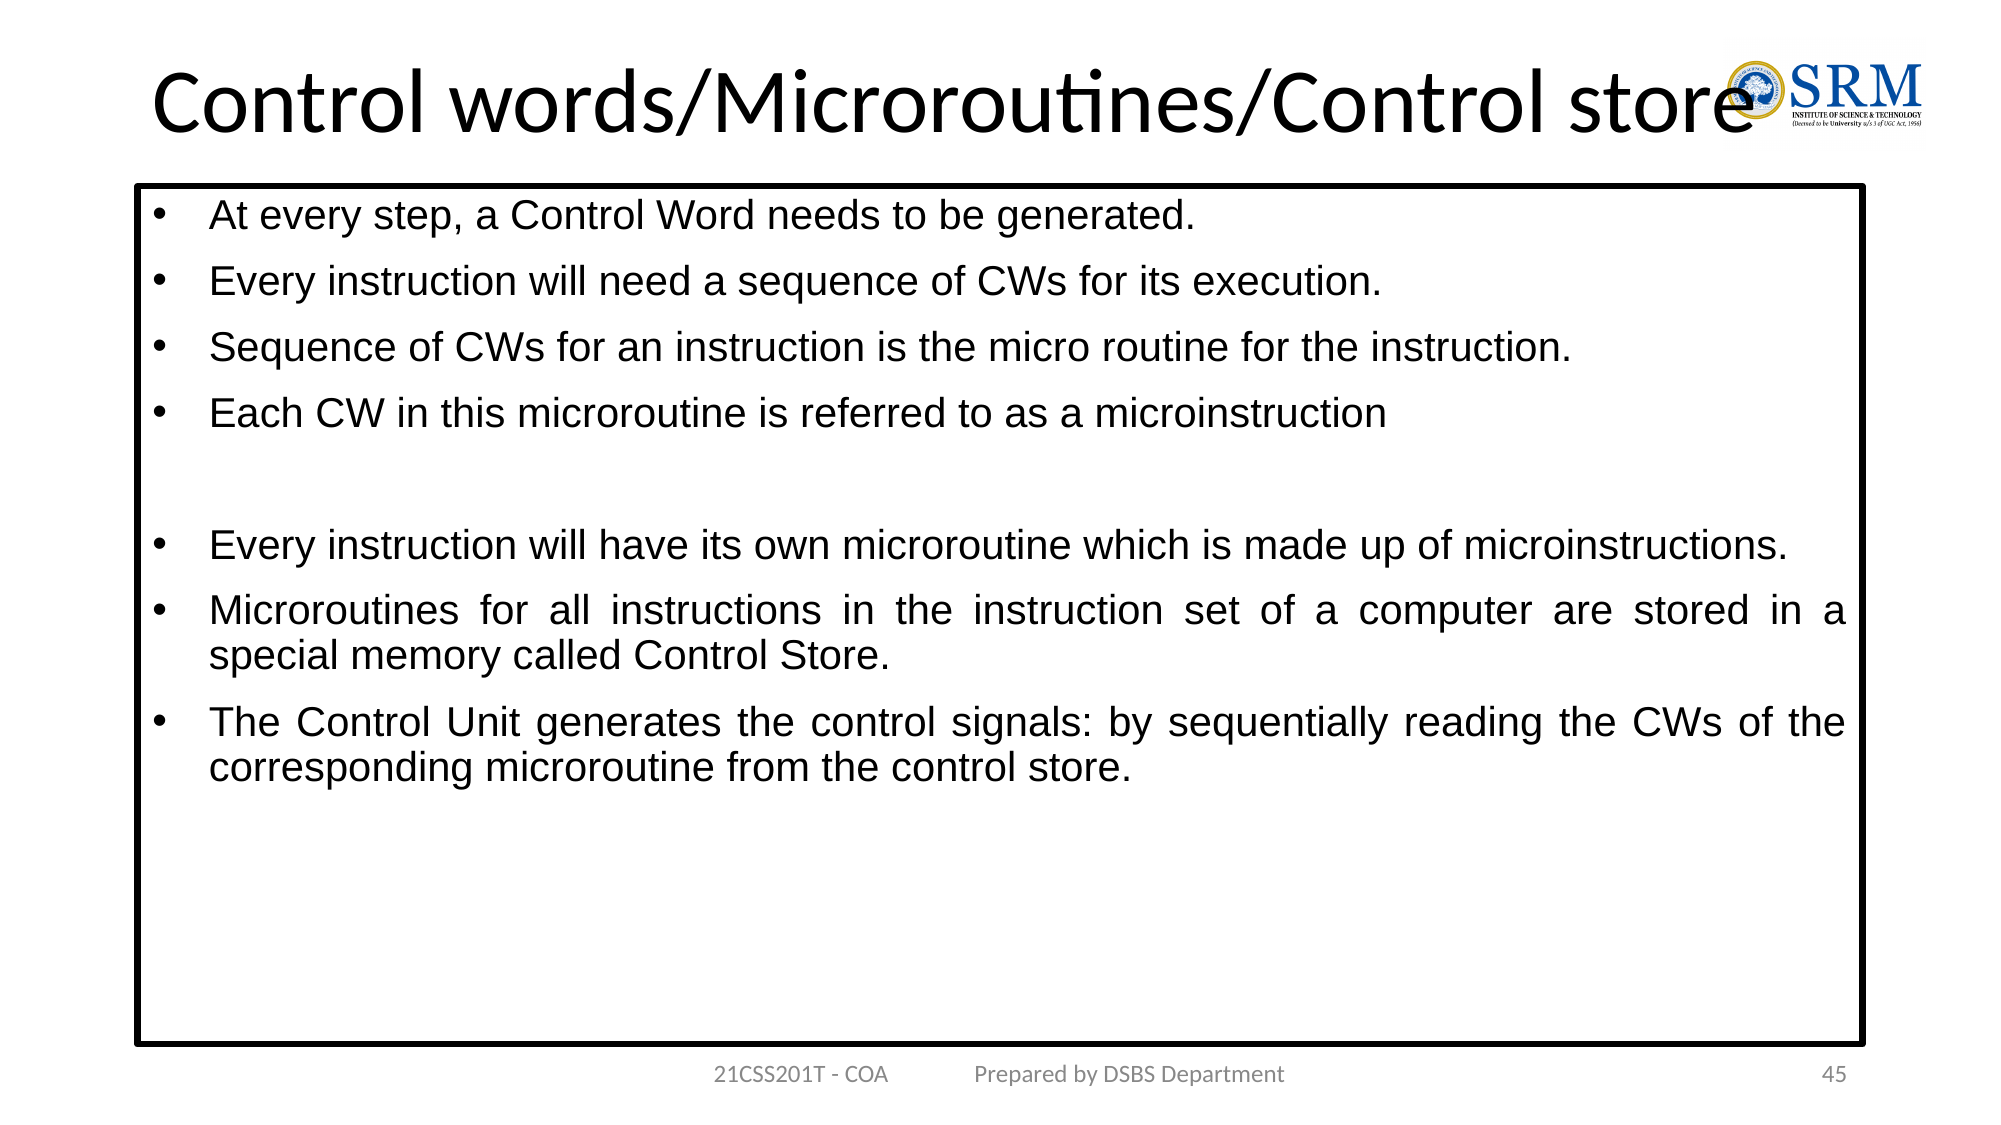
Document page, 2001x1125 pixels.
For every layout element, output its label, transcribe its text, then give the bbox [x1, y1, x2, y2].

list At every step, a Control Word needs to be generated. Every instruction will need a sequence of CWs for its execution. Sequence of CWs for an instruction is the micro routine for the instruction. Each CW in this microroutine is referred to as a microinstruction Every instruction will have its own microroutine which is made up of microinstructions. Microroutines for all instructions in the instruction set of a computer are stored in a special memory called Control Store. The Control Unit generates the control signals: by sequentially reading the CWs of the corresponding microroutine from the control store. [137, 186, 1863, 1045]
footer 21CSS201T - COA Prepared by DSBS Department [662, 1042, 1338, 1103]
picture [1723, 37, 1926, 151]
title Control words/Microroutines/Control store [137, 50, 1863, 156]
slide_number 45 [1412, 1042, 1863, 1103]
